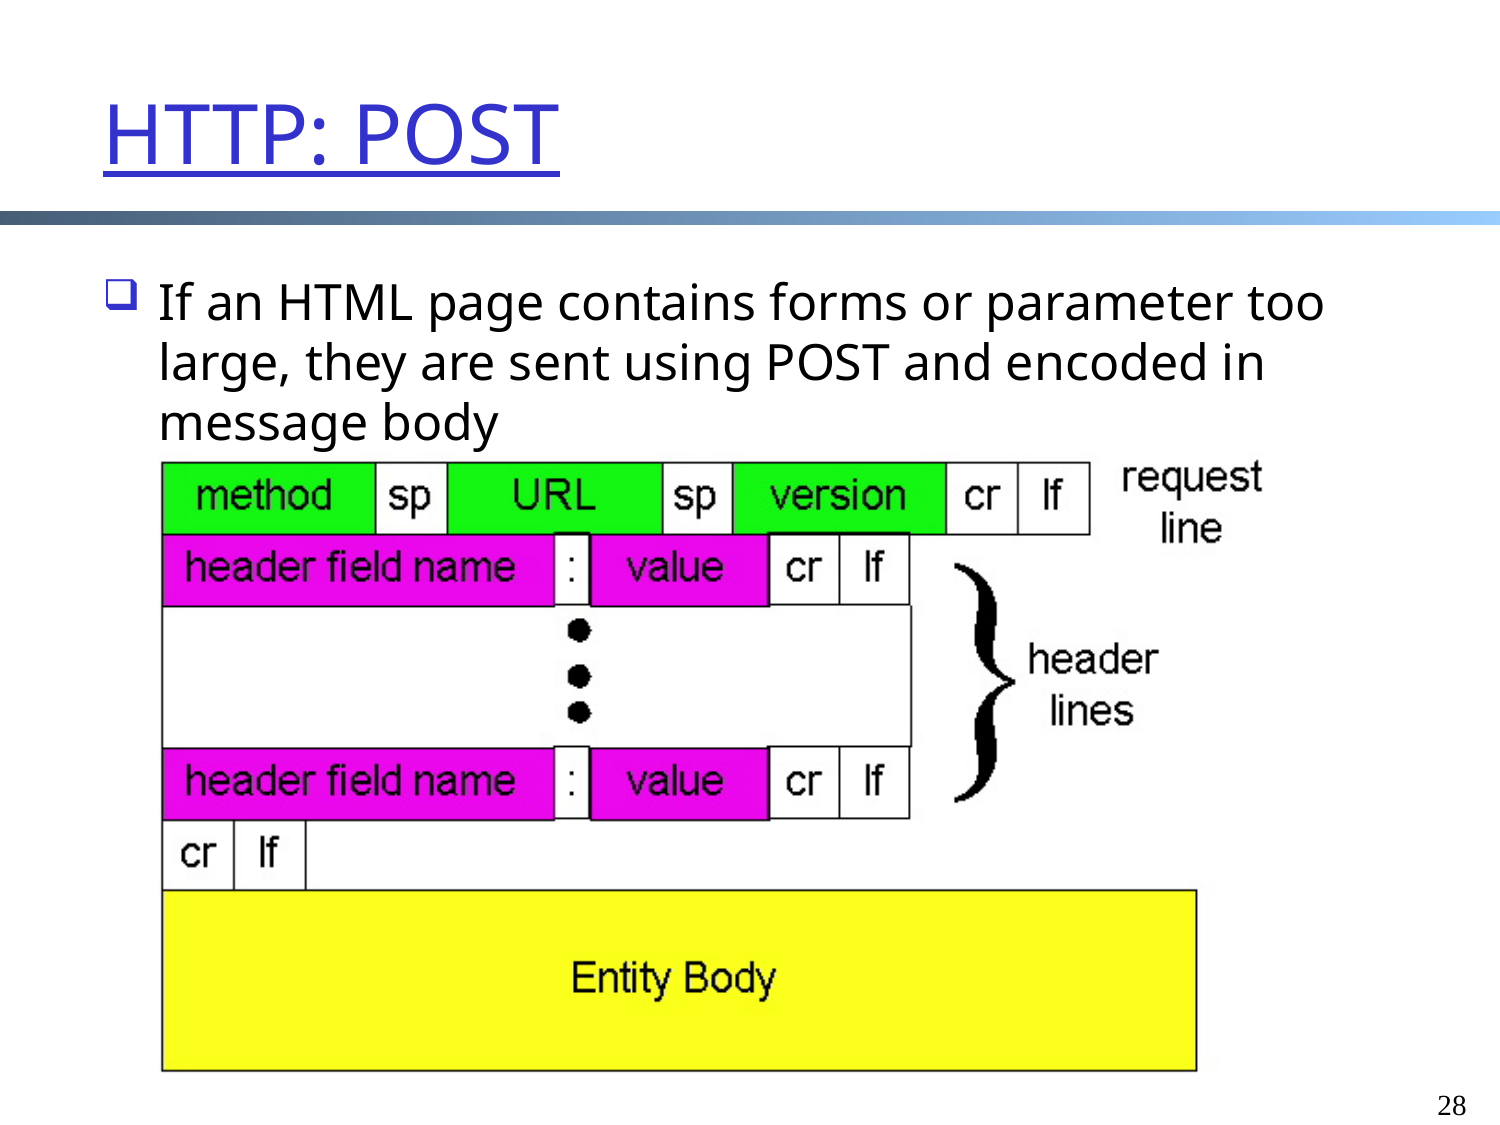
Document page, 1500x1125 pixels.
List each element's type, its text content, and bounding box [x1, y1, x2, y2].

title HTTP: POST [87, 37, 1429, 225]
slide_number 28 [1406, 1078, 1482, 1125]
picture [157, 453, 1391, 1074]
list If an HTML page contains forms or parameter too large, they are sent using POST and encoded in message body [87, 262, 1417, 1025]
